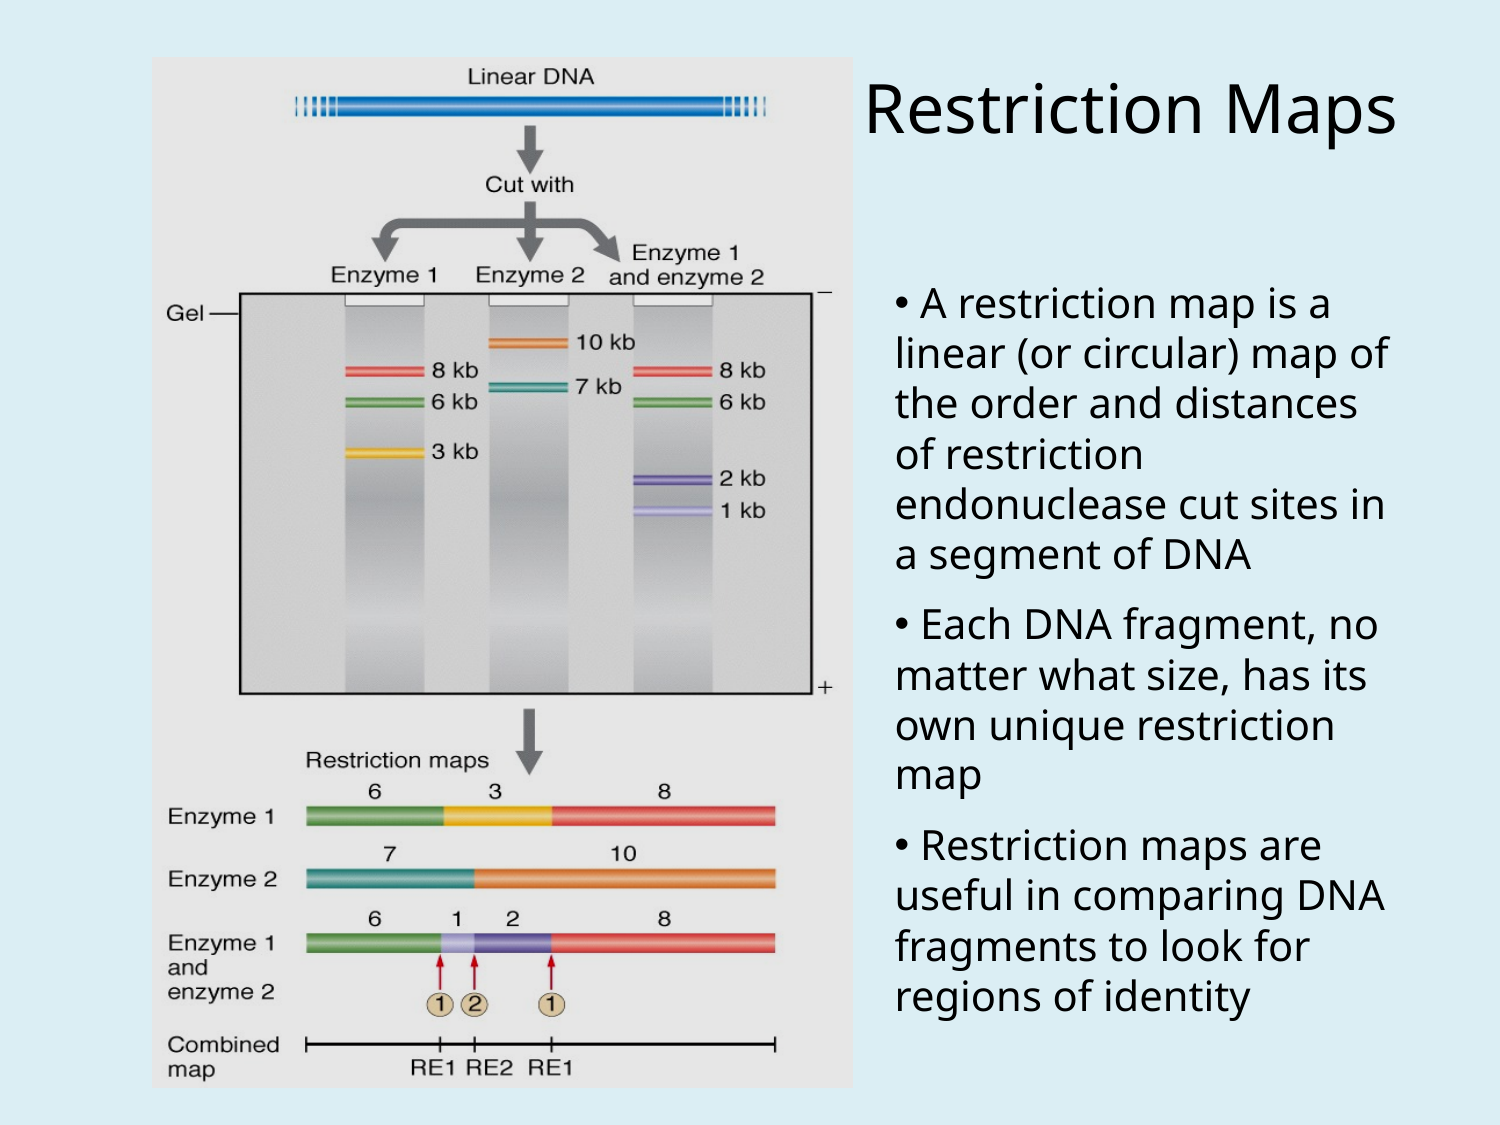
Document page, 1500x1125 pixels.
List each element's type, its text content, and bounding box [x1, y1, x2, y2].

picture [152, 57, 853, 1088]
text_box A restriction map is a linear (or circular) map of the order and distances of restriction endonuclease cut sites in a segment of DNA Each DNA fragment, no matter what size, has its own unique restriction map Restriction maps are useful in comparing DNA fragments to look for regions of identity [879, 269, 1423, 1027]
title Restriction Maps [854, 57, 1500, 156]
